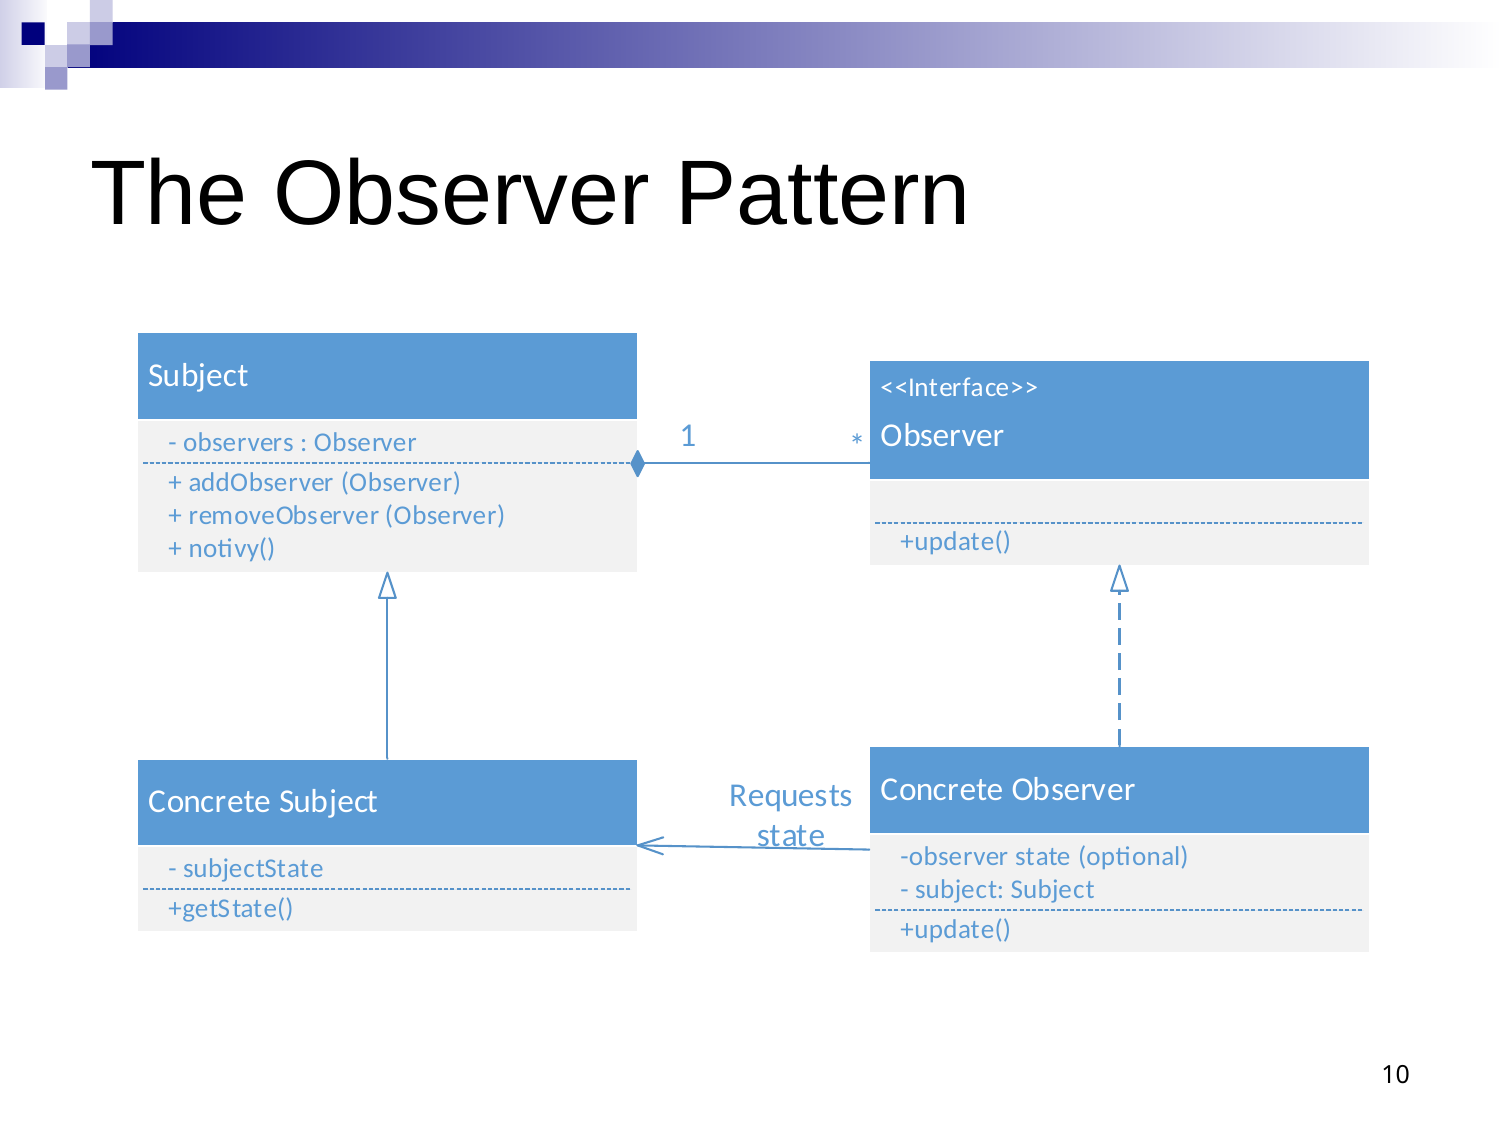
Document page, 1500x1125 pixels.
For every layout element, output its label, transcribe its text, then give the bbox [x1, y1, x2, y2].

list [128, 327, 1372, 960]
title The Observer Pattern [75, 75, 1425, 300]
slide_number 10 [1074, 1025, 1425, 1100]
